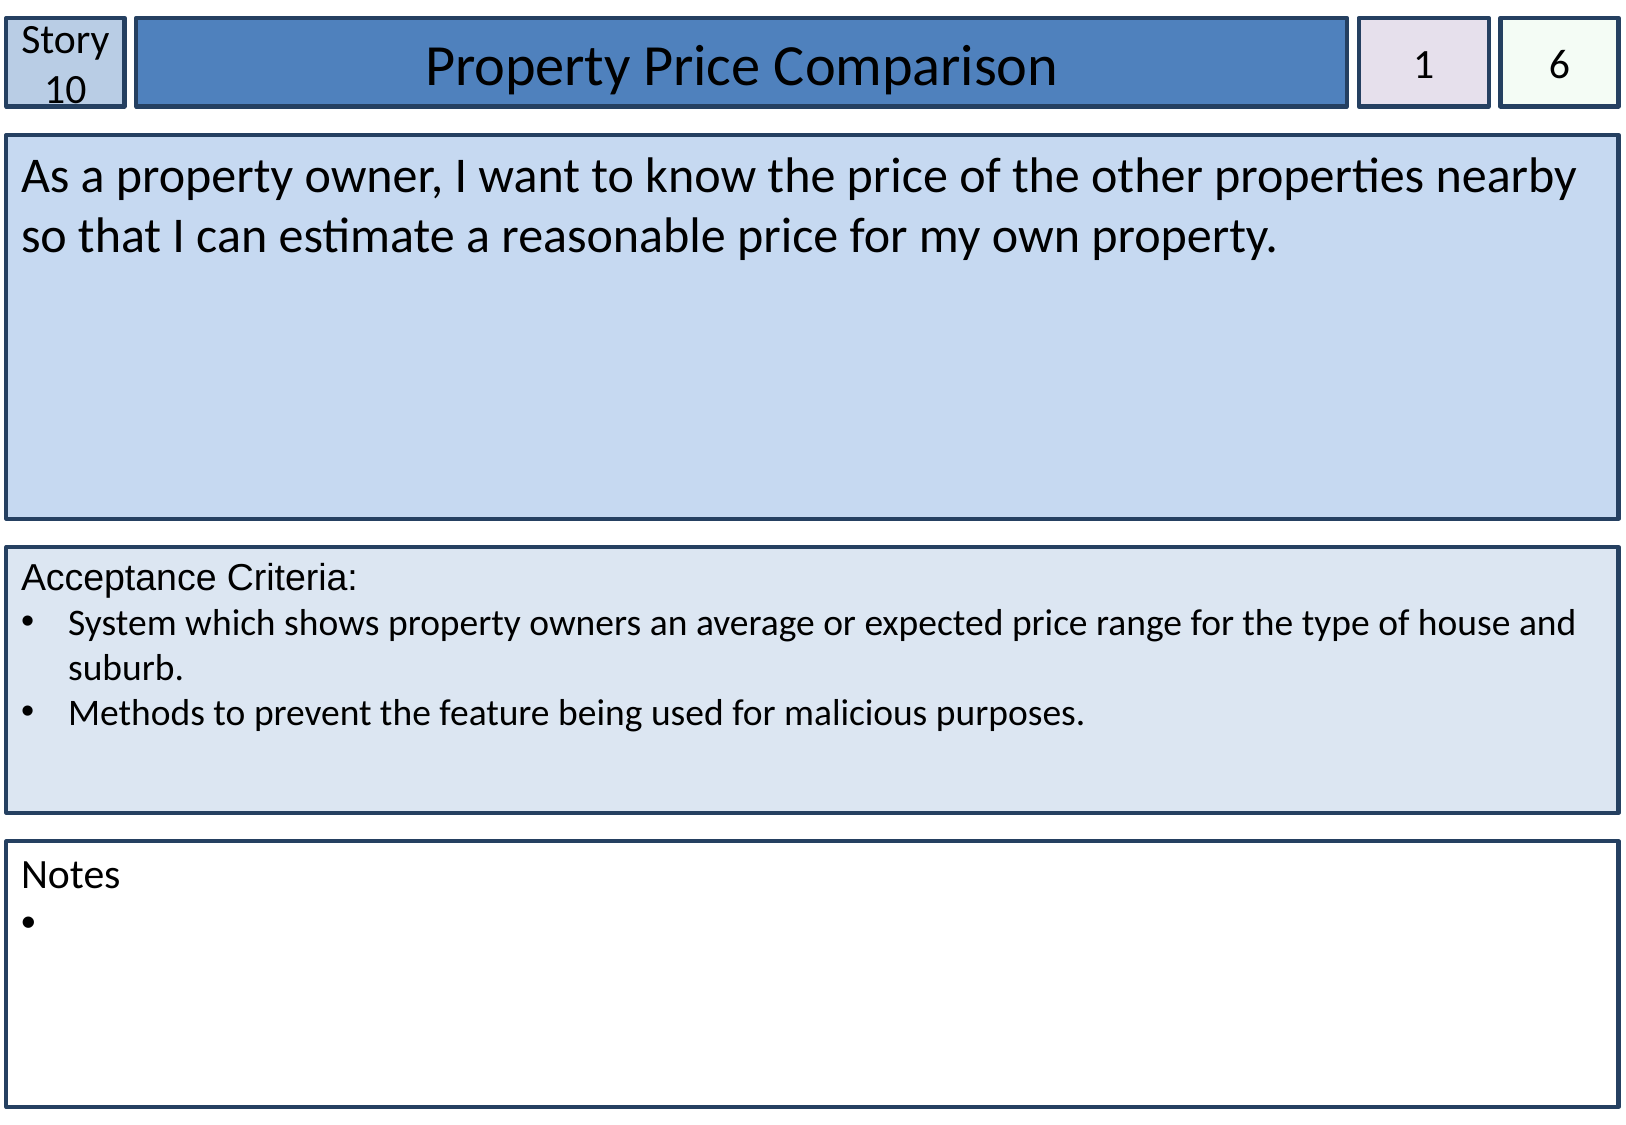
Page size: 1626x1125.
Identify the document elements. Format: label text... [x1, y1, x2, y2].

text_box Story 10 [4, 16, 127, 109]
text_box As a property owner, I want to know the price of the other properties nearby so that I can estimate a reasonable price for my own property. [4, 133, 1621, 521]
text_box 1 [1357, 16, 1491, 109]
text_box Property Price Comparison [134, 16, 1349, 109]
text_box Notes [4, 839, 1621, 1109]
text_box Acceptance Criteria: System which shows property owners an average or expected price range for the type of house and suburb. Methods to prevent the feature being used for malicious purposes. [4, 545, 1621, 815]
text_box 6 [1498, 16, 1621, 109]
